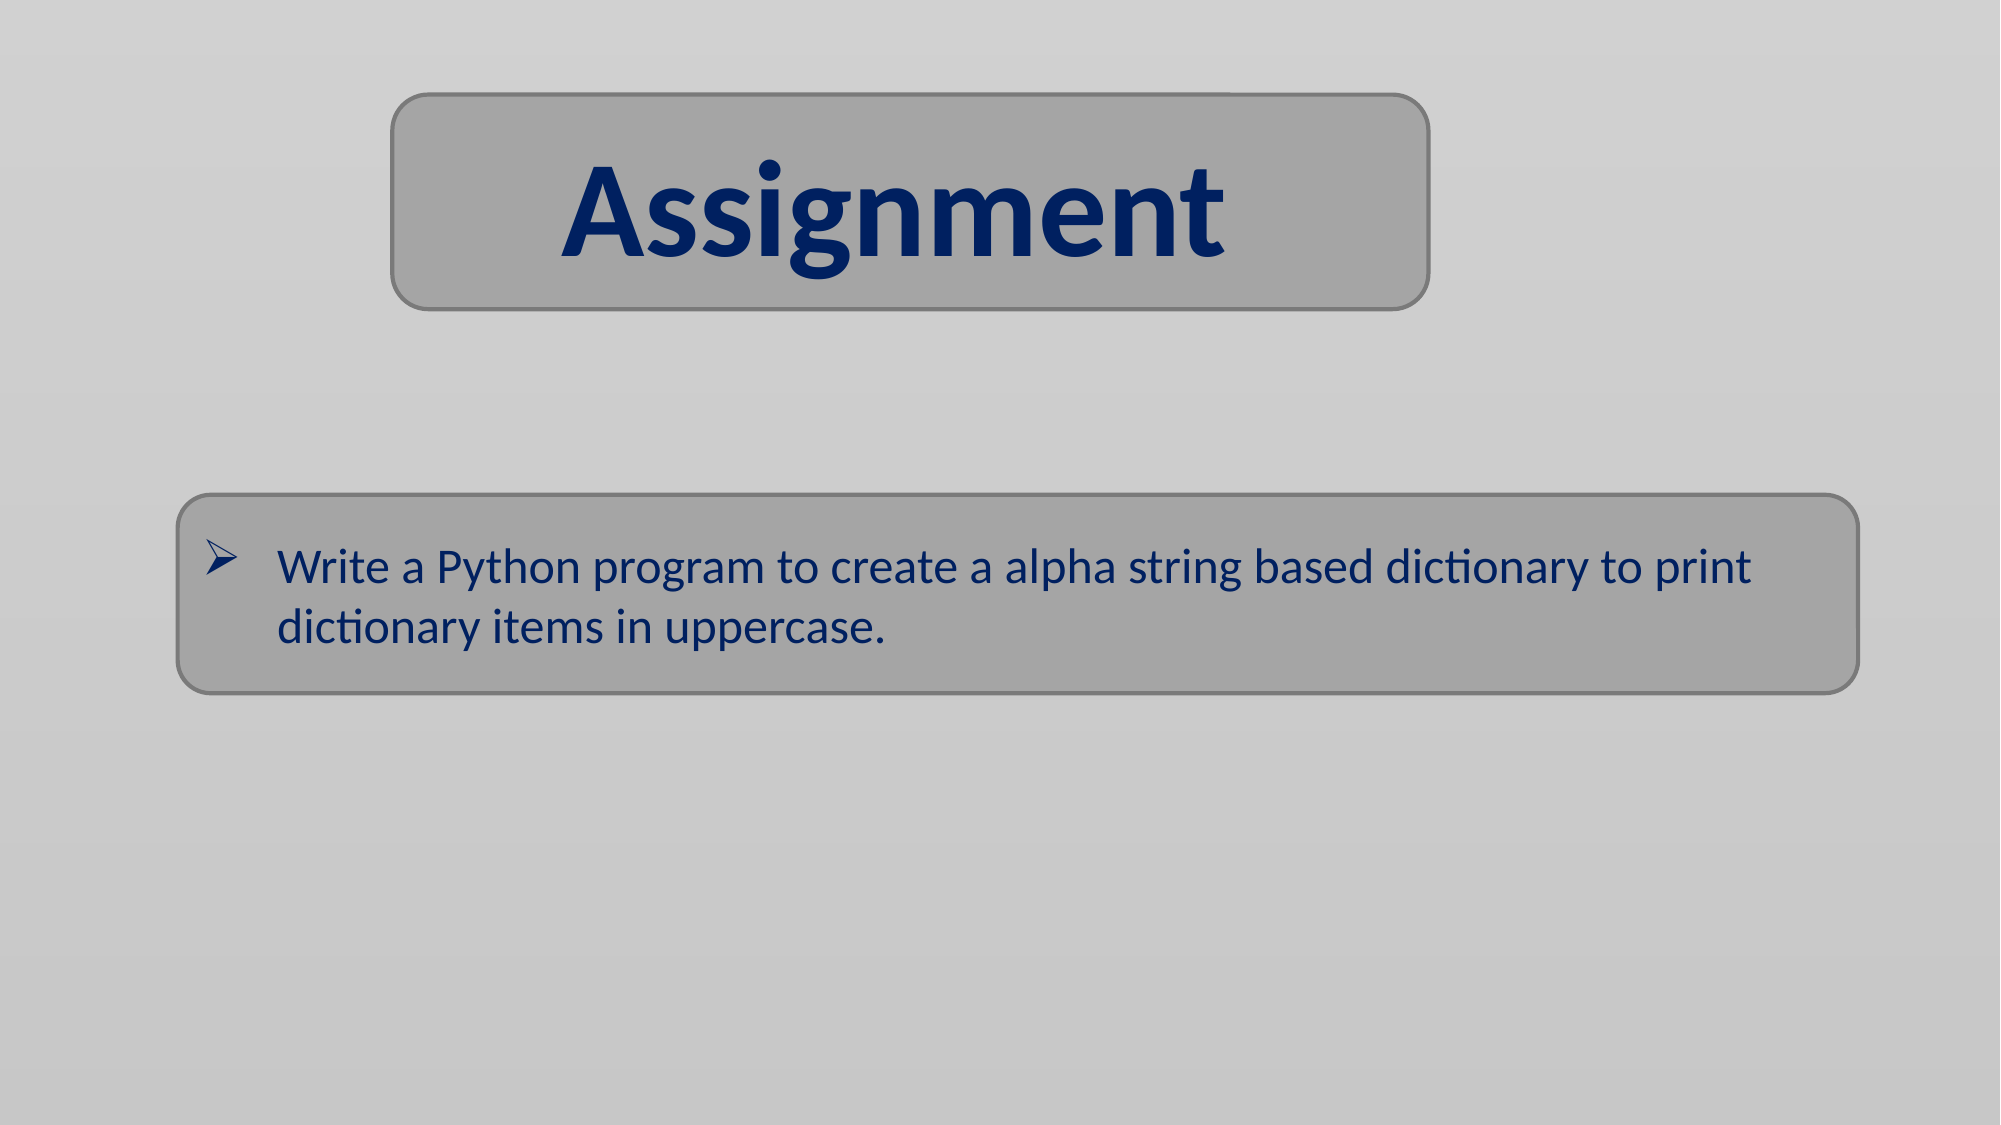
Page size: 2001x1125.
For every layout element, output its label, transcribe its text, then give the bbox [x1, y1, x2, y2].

text_box Write a Python program to create a alpha string based dictionary to print dictionary items in uppercase. [175, 492, 1861, 696]
text_box Assignment [390, 92, 1431, 312]
